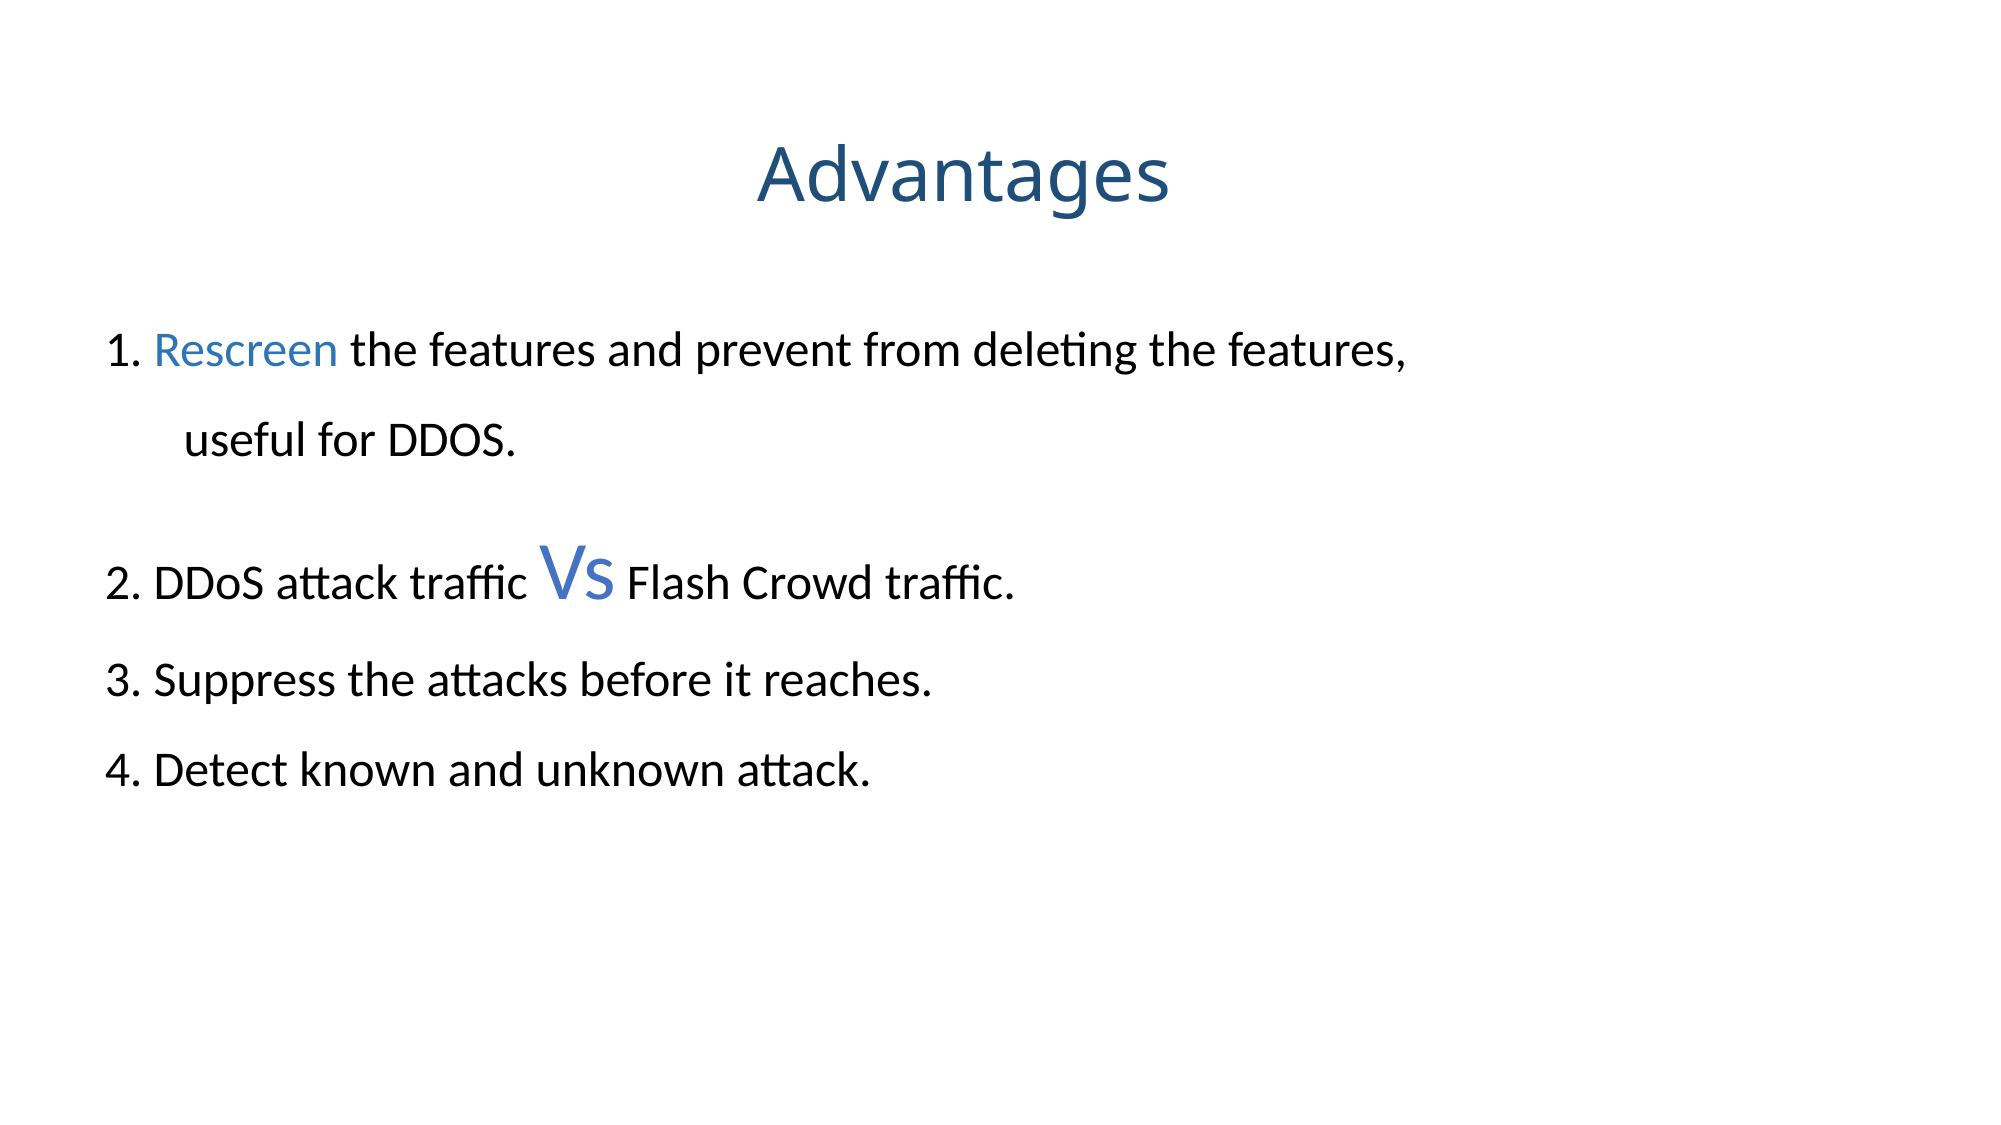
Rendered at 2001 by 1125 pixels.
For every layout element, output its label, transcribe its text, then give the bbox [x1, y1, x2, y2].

title Advantages [90, 104, 1839, 251]
text_box 1. Rescreen the features and prevent from deleting the features, useful for DDOS. 2. DDoS attack traffic Vs Flash Crowd traffic. 3. Suppress the attacks before it reaches. 4. Detect known and unknown attack. [90, 278, 1773, 804]
